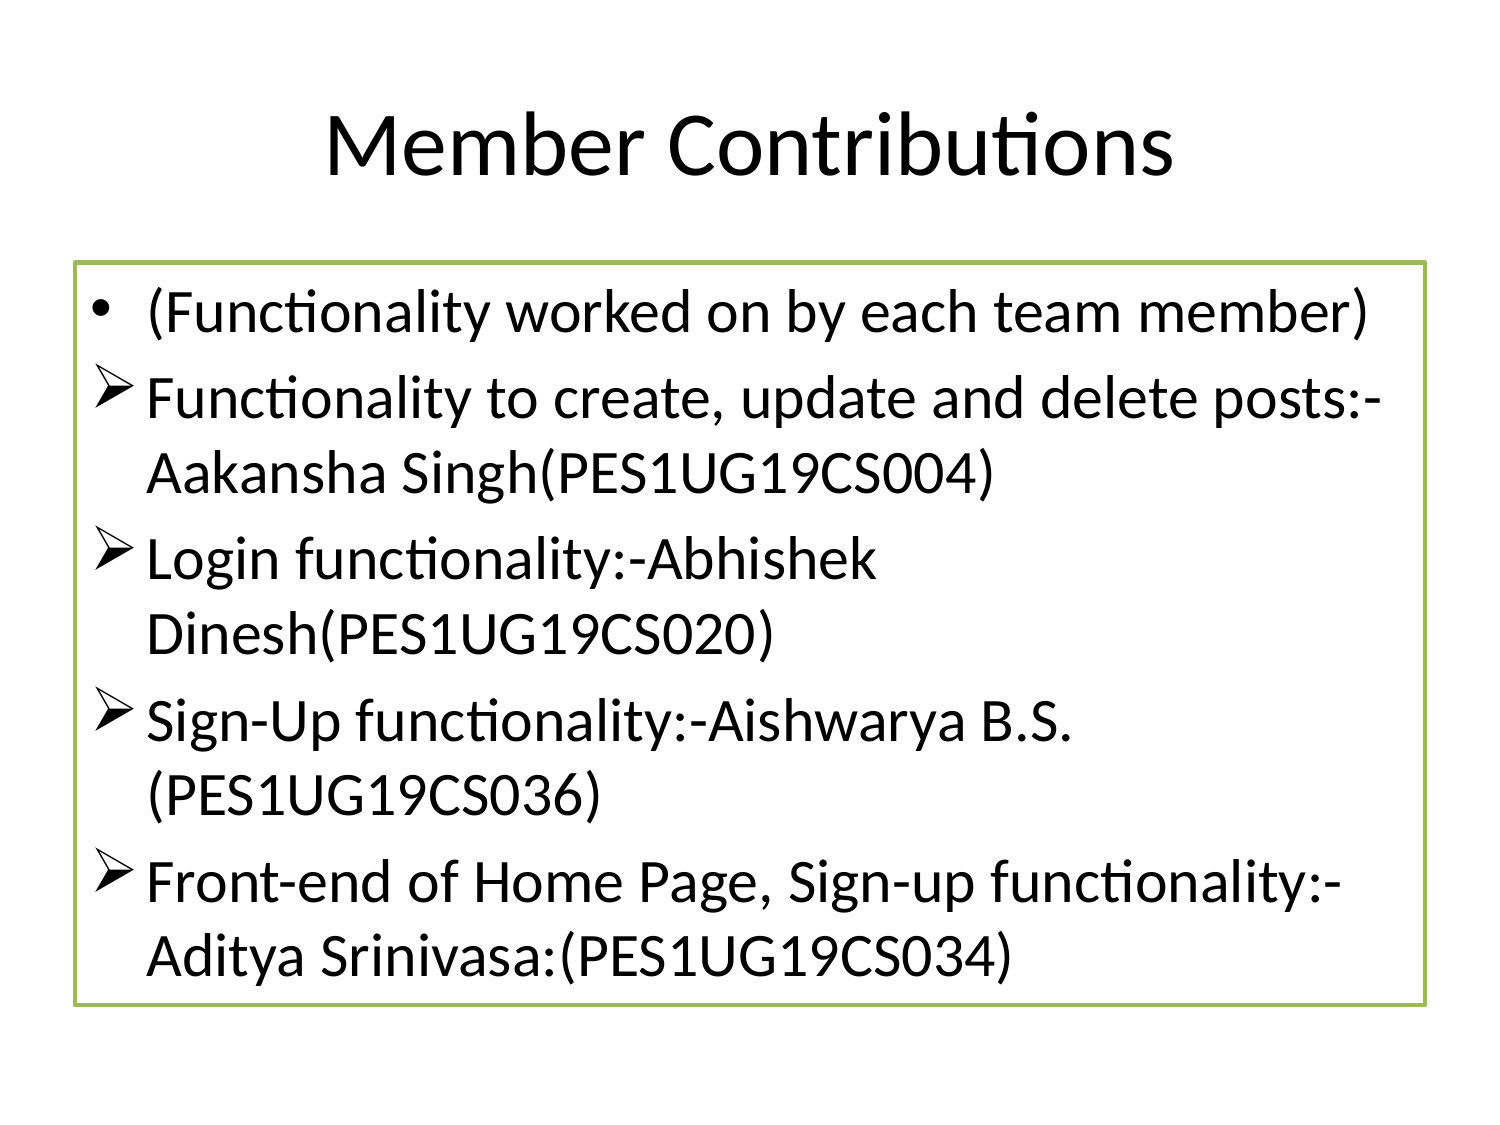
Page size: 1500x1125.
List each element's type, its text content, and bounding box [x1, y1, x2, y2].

title Member Contributions [75, 45, 1425, 233]
list (Functionality worked on by each team member) Functionality to create, update and delete posts:- Aakansha Singh(PES1UG19CS004) Login functionality:-Abhishek Dinesh(PES1UG19CS020) Sign-Up functionality:-Aishwarya B.S.(PES1UG19CS036) Front-end of Home Page, Sign-up functionality:-Aditya Srinivasa:(PES1UG19CS034) [73, 260, 1427, 1007]
